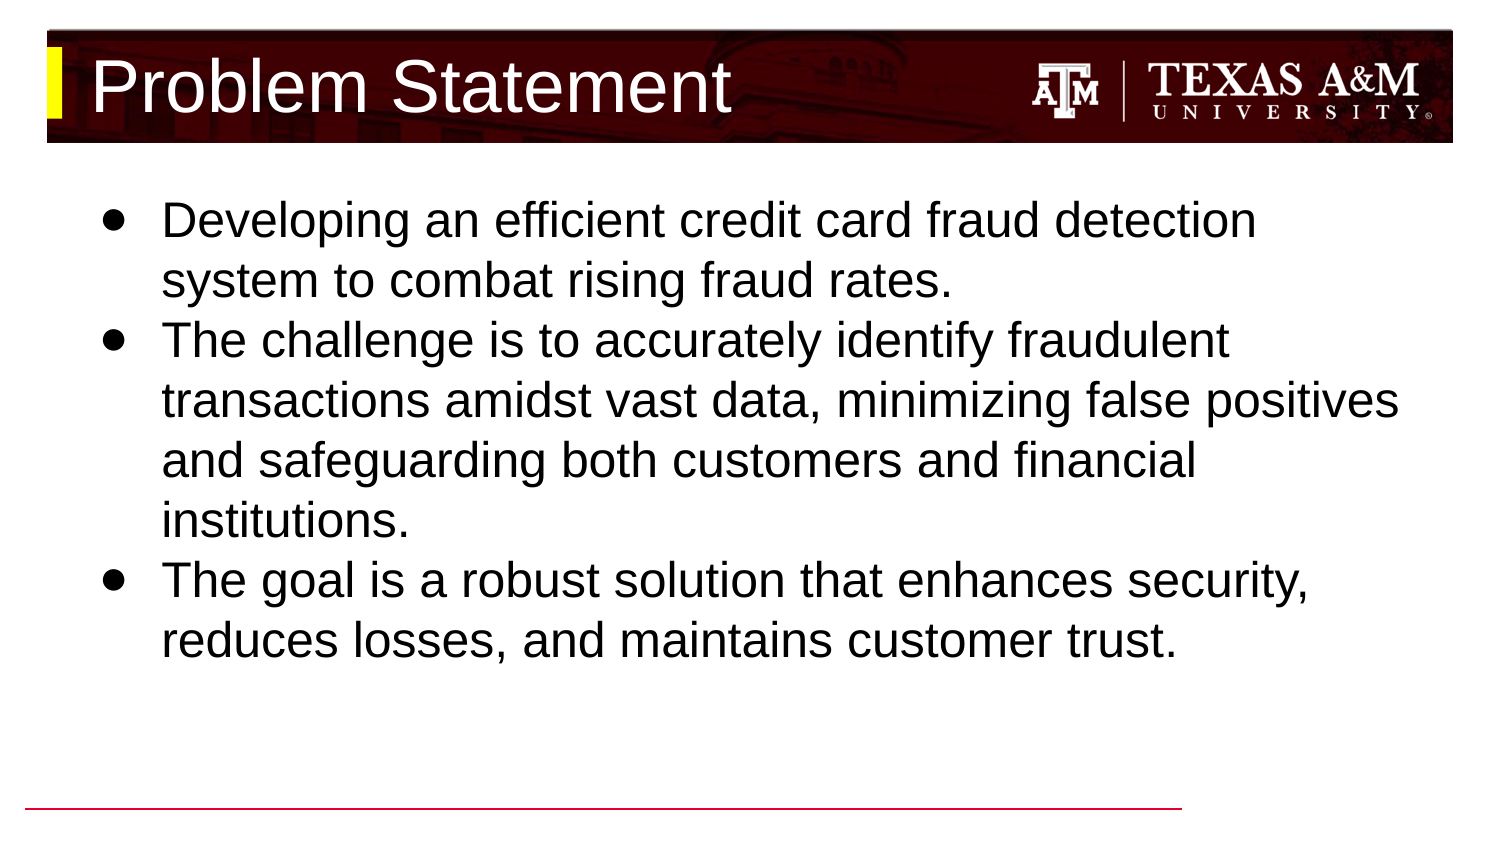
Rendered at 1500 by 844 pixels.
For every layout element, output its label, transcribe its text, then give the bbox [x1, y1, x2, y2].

list Developing an efficient credit card fraud detection system to combat rising fraud rates. The challenge is to accurately identify fraudulent transactions amidst vast data, minimizing false positives and safeguarding both customers and financial institutions. The goal is a robust solution that enhances security, reduces losses, and maintains customer trust. [75, 181, 1425, 754]
title Problem Statement [79, 12, 1025, 154]
picture [1025, 28, 1453, 143]
picture [47, 28, 79, 143]
